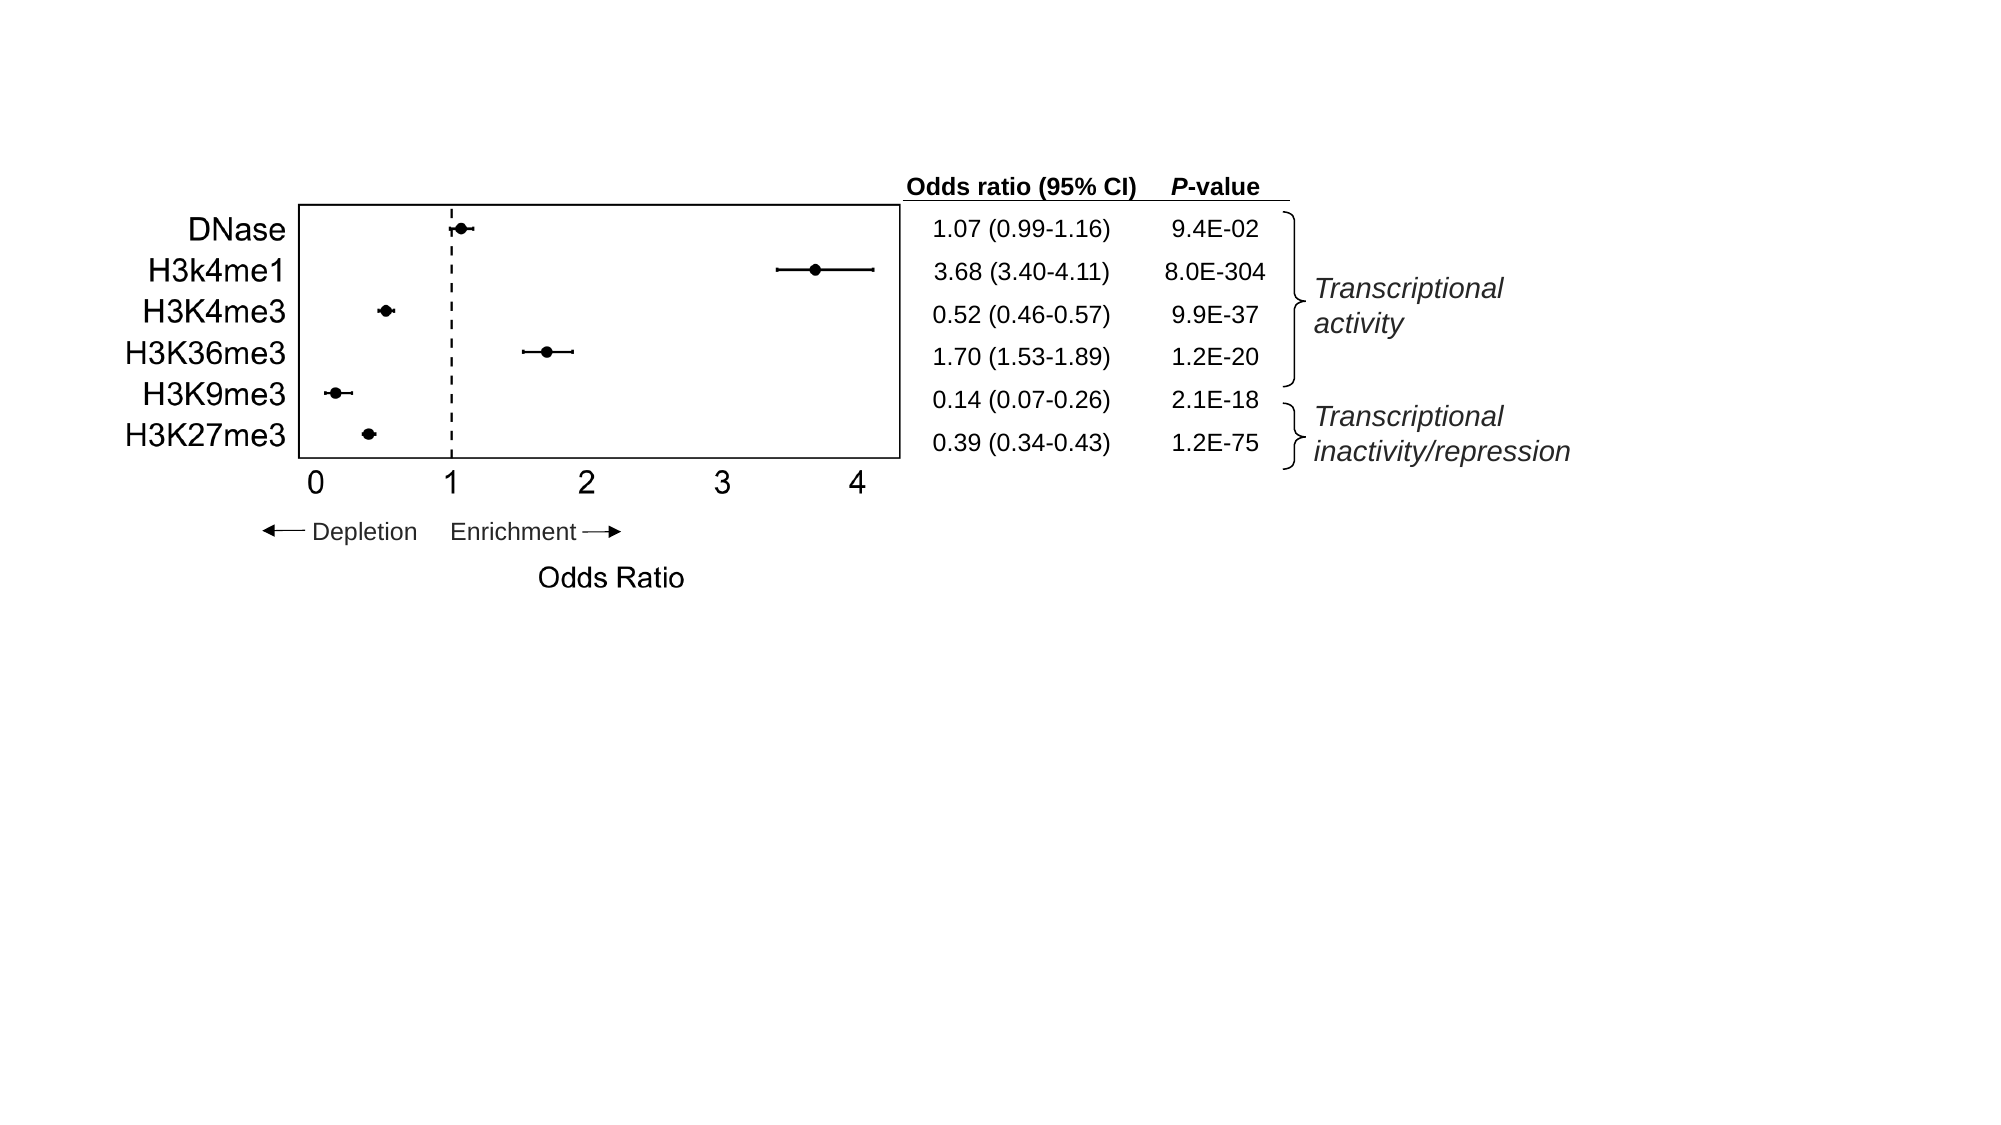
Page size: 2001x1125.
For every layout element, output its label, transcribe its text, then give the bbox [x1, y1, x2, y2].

table_cell 2.1E-18 [1141, 371, 1290, 414]
text_box Enrichment [435, 508, 592, 553]
table_cell 8.0E-304 [1141, 243, 1290, 286]
text_box Transcriptional activity [1299, 261, 1541, 347]
table_cell 1.2E-75 [1141, 414, 1290, 456]
picture [81, 154, 913, 497]
text_box Transcriptional inactivity/repression [1299, 389, 1607, 475]
table_cell 3.68 (3.40-4.11) [913, 243, 1141, 286]
table_cell 0.39 (0.34-0.43) [913, 414, 1141, 456]
table_header Odds ratio (95% CI) [903, 128, 1141, 200]
table_cell 9.9E-37 [1141, 286, 1290, 328]
table_cell 1.2E-20 [1141, 328, 1290, 371]
table_cell 1.70 (1.53-1.89) [913, 328, 1141, 371]
text_box [1282, 404, 1299, 470]
table_header P-value [1141, 128, 1290, 200]
table_cell 9.4E-02 [1141, 201, 1290, 243]
table_cell 1.07 (0.99-1.16) [913, 201, 1141, 243]
table_cell 0.14 (0.07-0.26) [913, 371, 1141, 414]
table_cell 0.52 (0.46-0.57) [913, 286, 1141, 328]
text_box Depletion [297, 508, 433, 553]
text_box [1290, 213, 1299, 386]
picture [523, 555, 695, 601]
